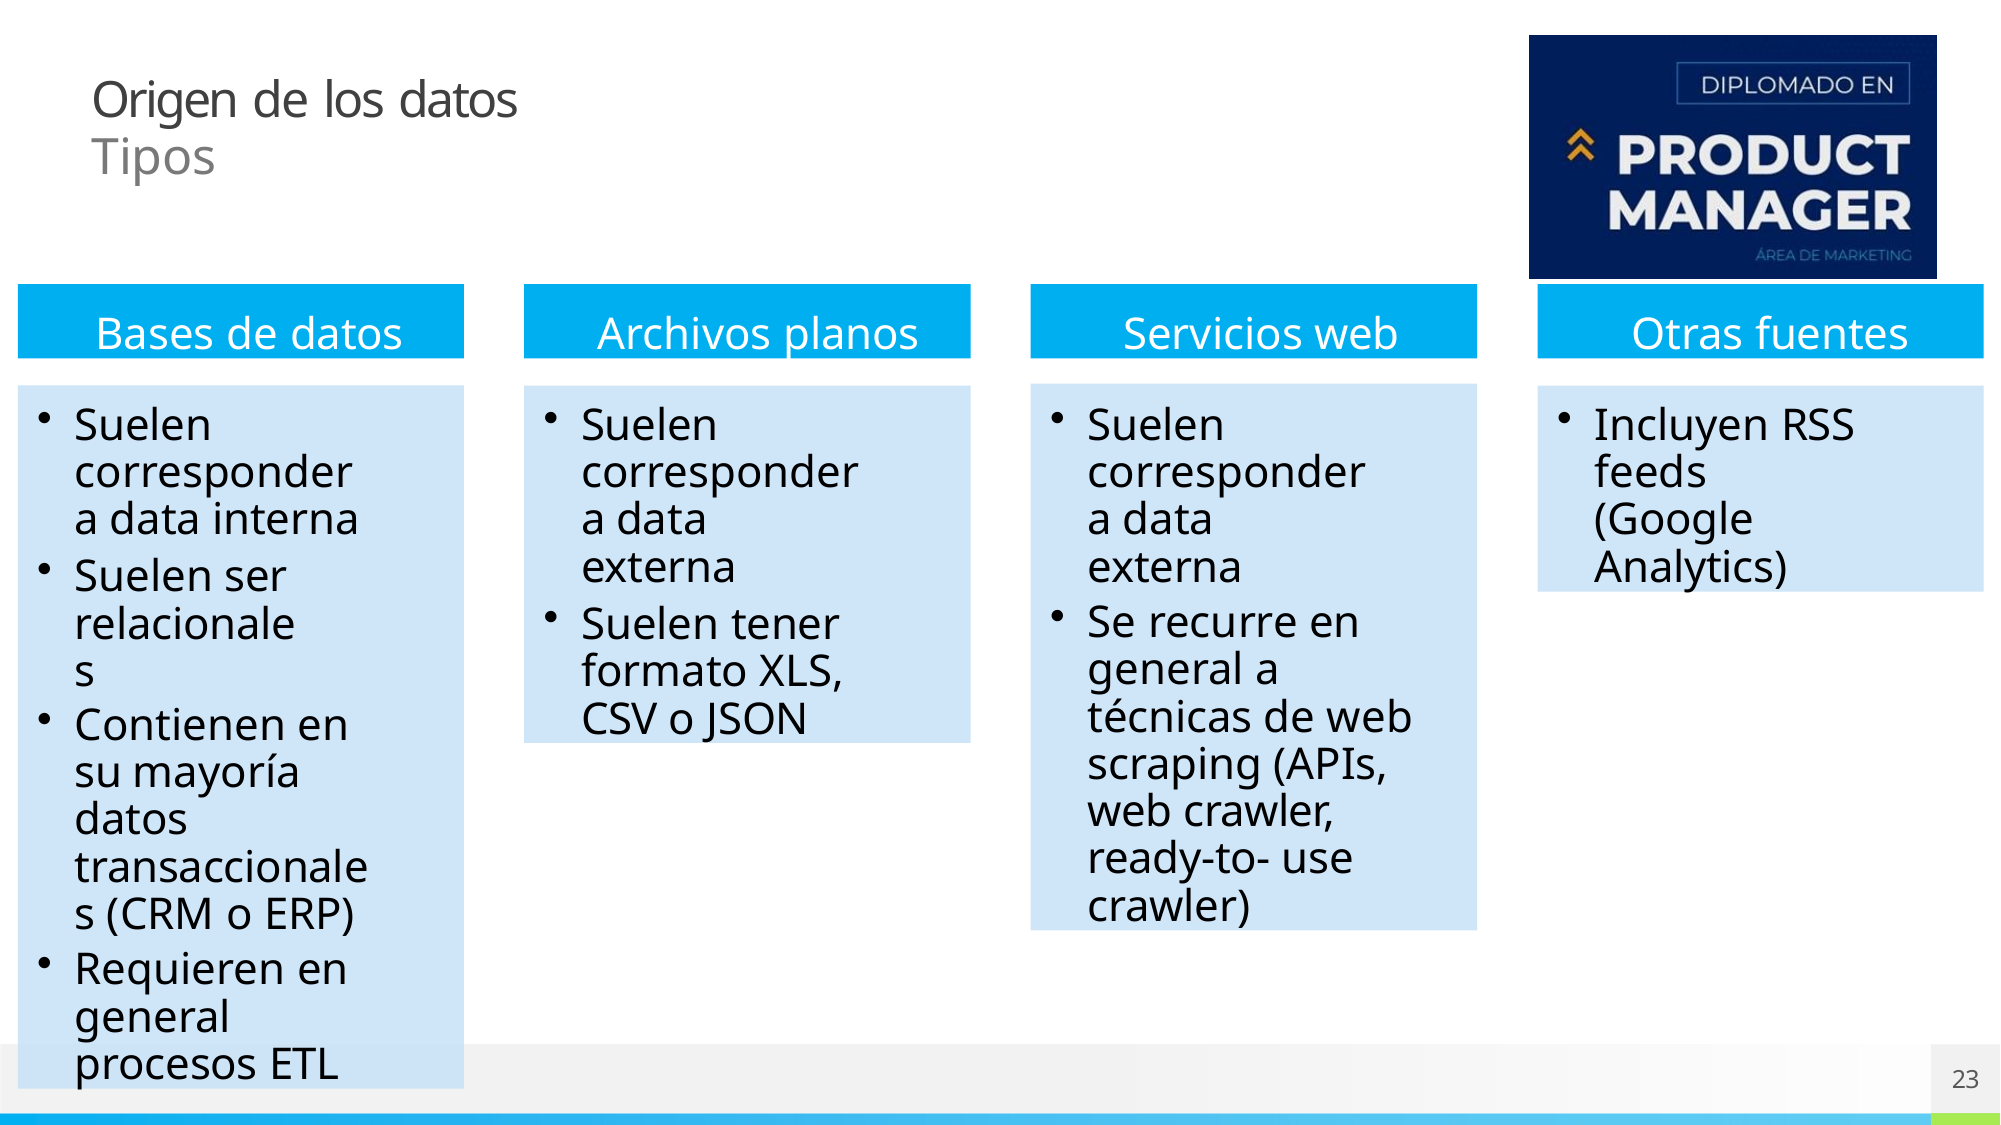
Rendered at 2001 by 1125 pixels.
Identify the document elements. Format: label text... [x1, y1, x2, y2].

text_box Incluyen RSS feeds (Google Analytics) [1537, 385, 1984, 592]
picture [1529, 34, 1938, 280]
text_box Archivos planos [524, 284, 971, 359]
picture [0, 1044, 1930, 1125]
text_box Suelen corresponder a data externa Suelen tener formato XLS, CSV o JSON [524, 385, 971, 743]
text_box [1930, 1044, 2000, 1114]
text_box Bases de datos [17, 284, 464, 359]
slide_number 23 [1945, 1061, 1988, 1125]
title Origen de los datos Tipos [89, 68, 567, 259]
text_box Servicios web [1030, 284, 1478, 359]
text_box Suelen corresponder a data externa Se recurre en general a técnicas de web scraping (APIs, web crawler, ready-to- use crawler) [1030, 383, 1478, 931]
text_box Otras fuentes [1537, 284, 1984, 359]
text_box Suelen corresponder a data interna Suelen ser relacionales Contienen en su mayoría datos transaccionales (CRM o ERP) Requieren en general procesos ETL [17, 385, 464, 1089]
